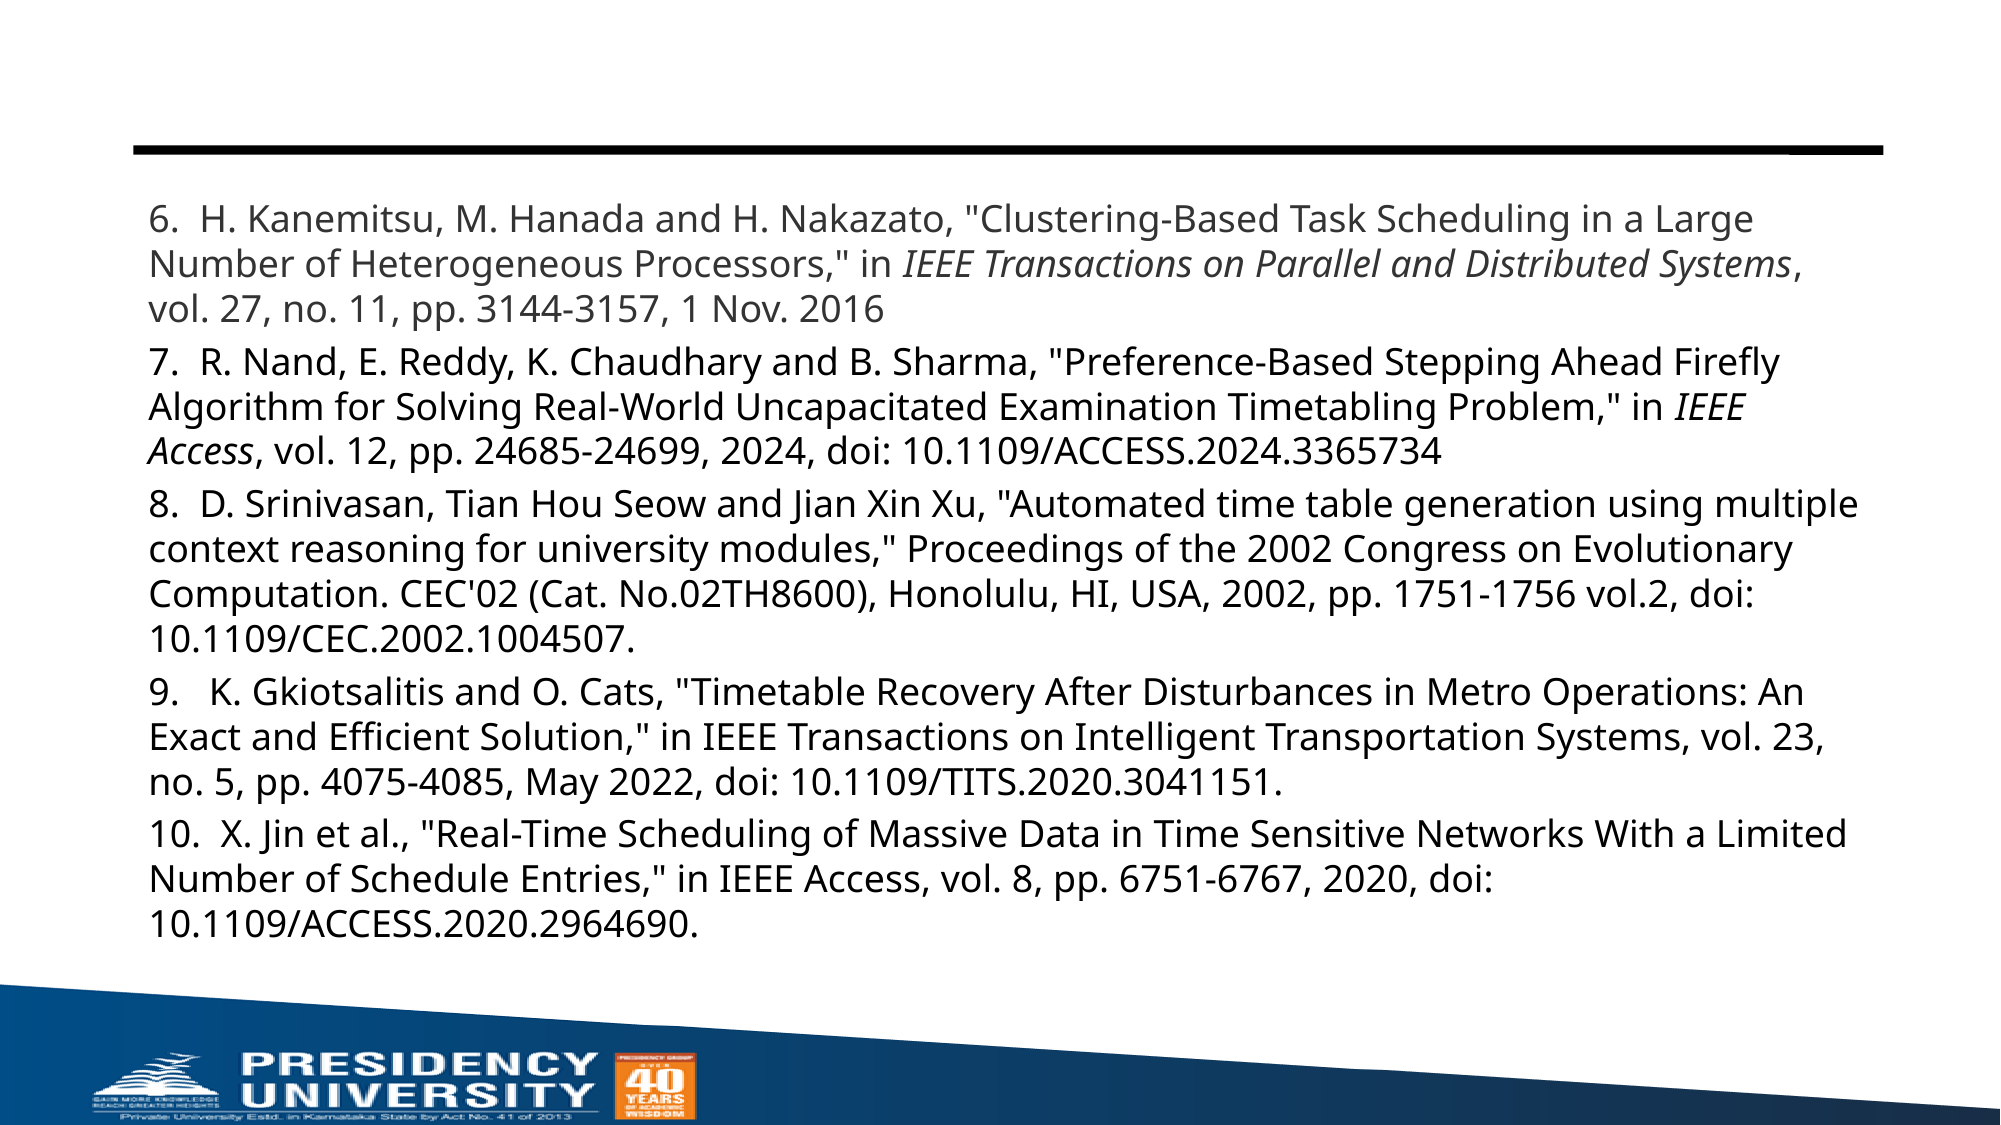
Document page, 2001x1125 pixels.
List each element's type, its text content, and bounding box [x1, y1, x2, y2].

picture [0, 982, 2000, 1125]
list 6. H. Kanemitsu, M. Hanada and H. Nakazato, "Clustering-Based Task Scheduling in a Large Number of Heterogeneous Processors," in IEEE Transactions on Parallel and Distributed Systems, vol. 27, no. 11, pp. 3144-3157, 1 Nov. 2016 7. R. Nand, E. Reddy, K. Chaudhary and B. Sharma, "Preference-Based Stepping Ahead Firefly Algorithm for Solving Real-World Uncapacitated Examination Timetabling Problem," in IEEE Access, vol. 12, pp. 24685-24699, 2024, doi: 10.1109/ACCESS.2024.3365734 8. D. Srinivasan, Tian Hou Seow and Jian Xin Xu, "Automated time table generation using multiple context reasoning for university modules," Proceedings of the 2002 Congress on Evolutionary Computation. CEC'02 (Cat. No.02TH8600), Honolulu, HI, USA, 2002, pp. 1751-1756 vol.2, doi: 10.1109/CEC.2002.1004507. 9. K. Gkiotsalitis and O. Cats, "Timetable Recovery After Disturbances in Metro Operations: An Exact and Efficient Solution," in IEEE Transactions on Intelligent Transportation Systems, vol. 23, no. 5, pp. 4075-4085, May 2022, doi: 10.1109/TITS.2020.3041151. 10. X. Jin et al., "Real-Time Scheduling of Massive Data in Time Sensitive Networks With a Limited Number of Schedule Entries," in IEEE Access, vol. 8, pp. 6751-6767, 2020, doi: 10.1109/ACCESS.2020.2964690. [133, 187, 1884, 1000]
